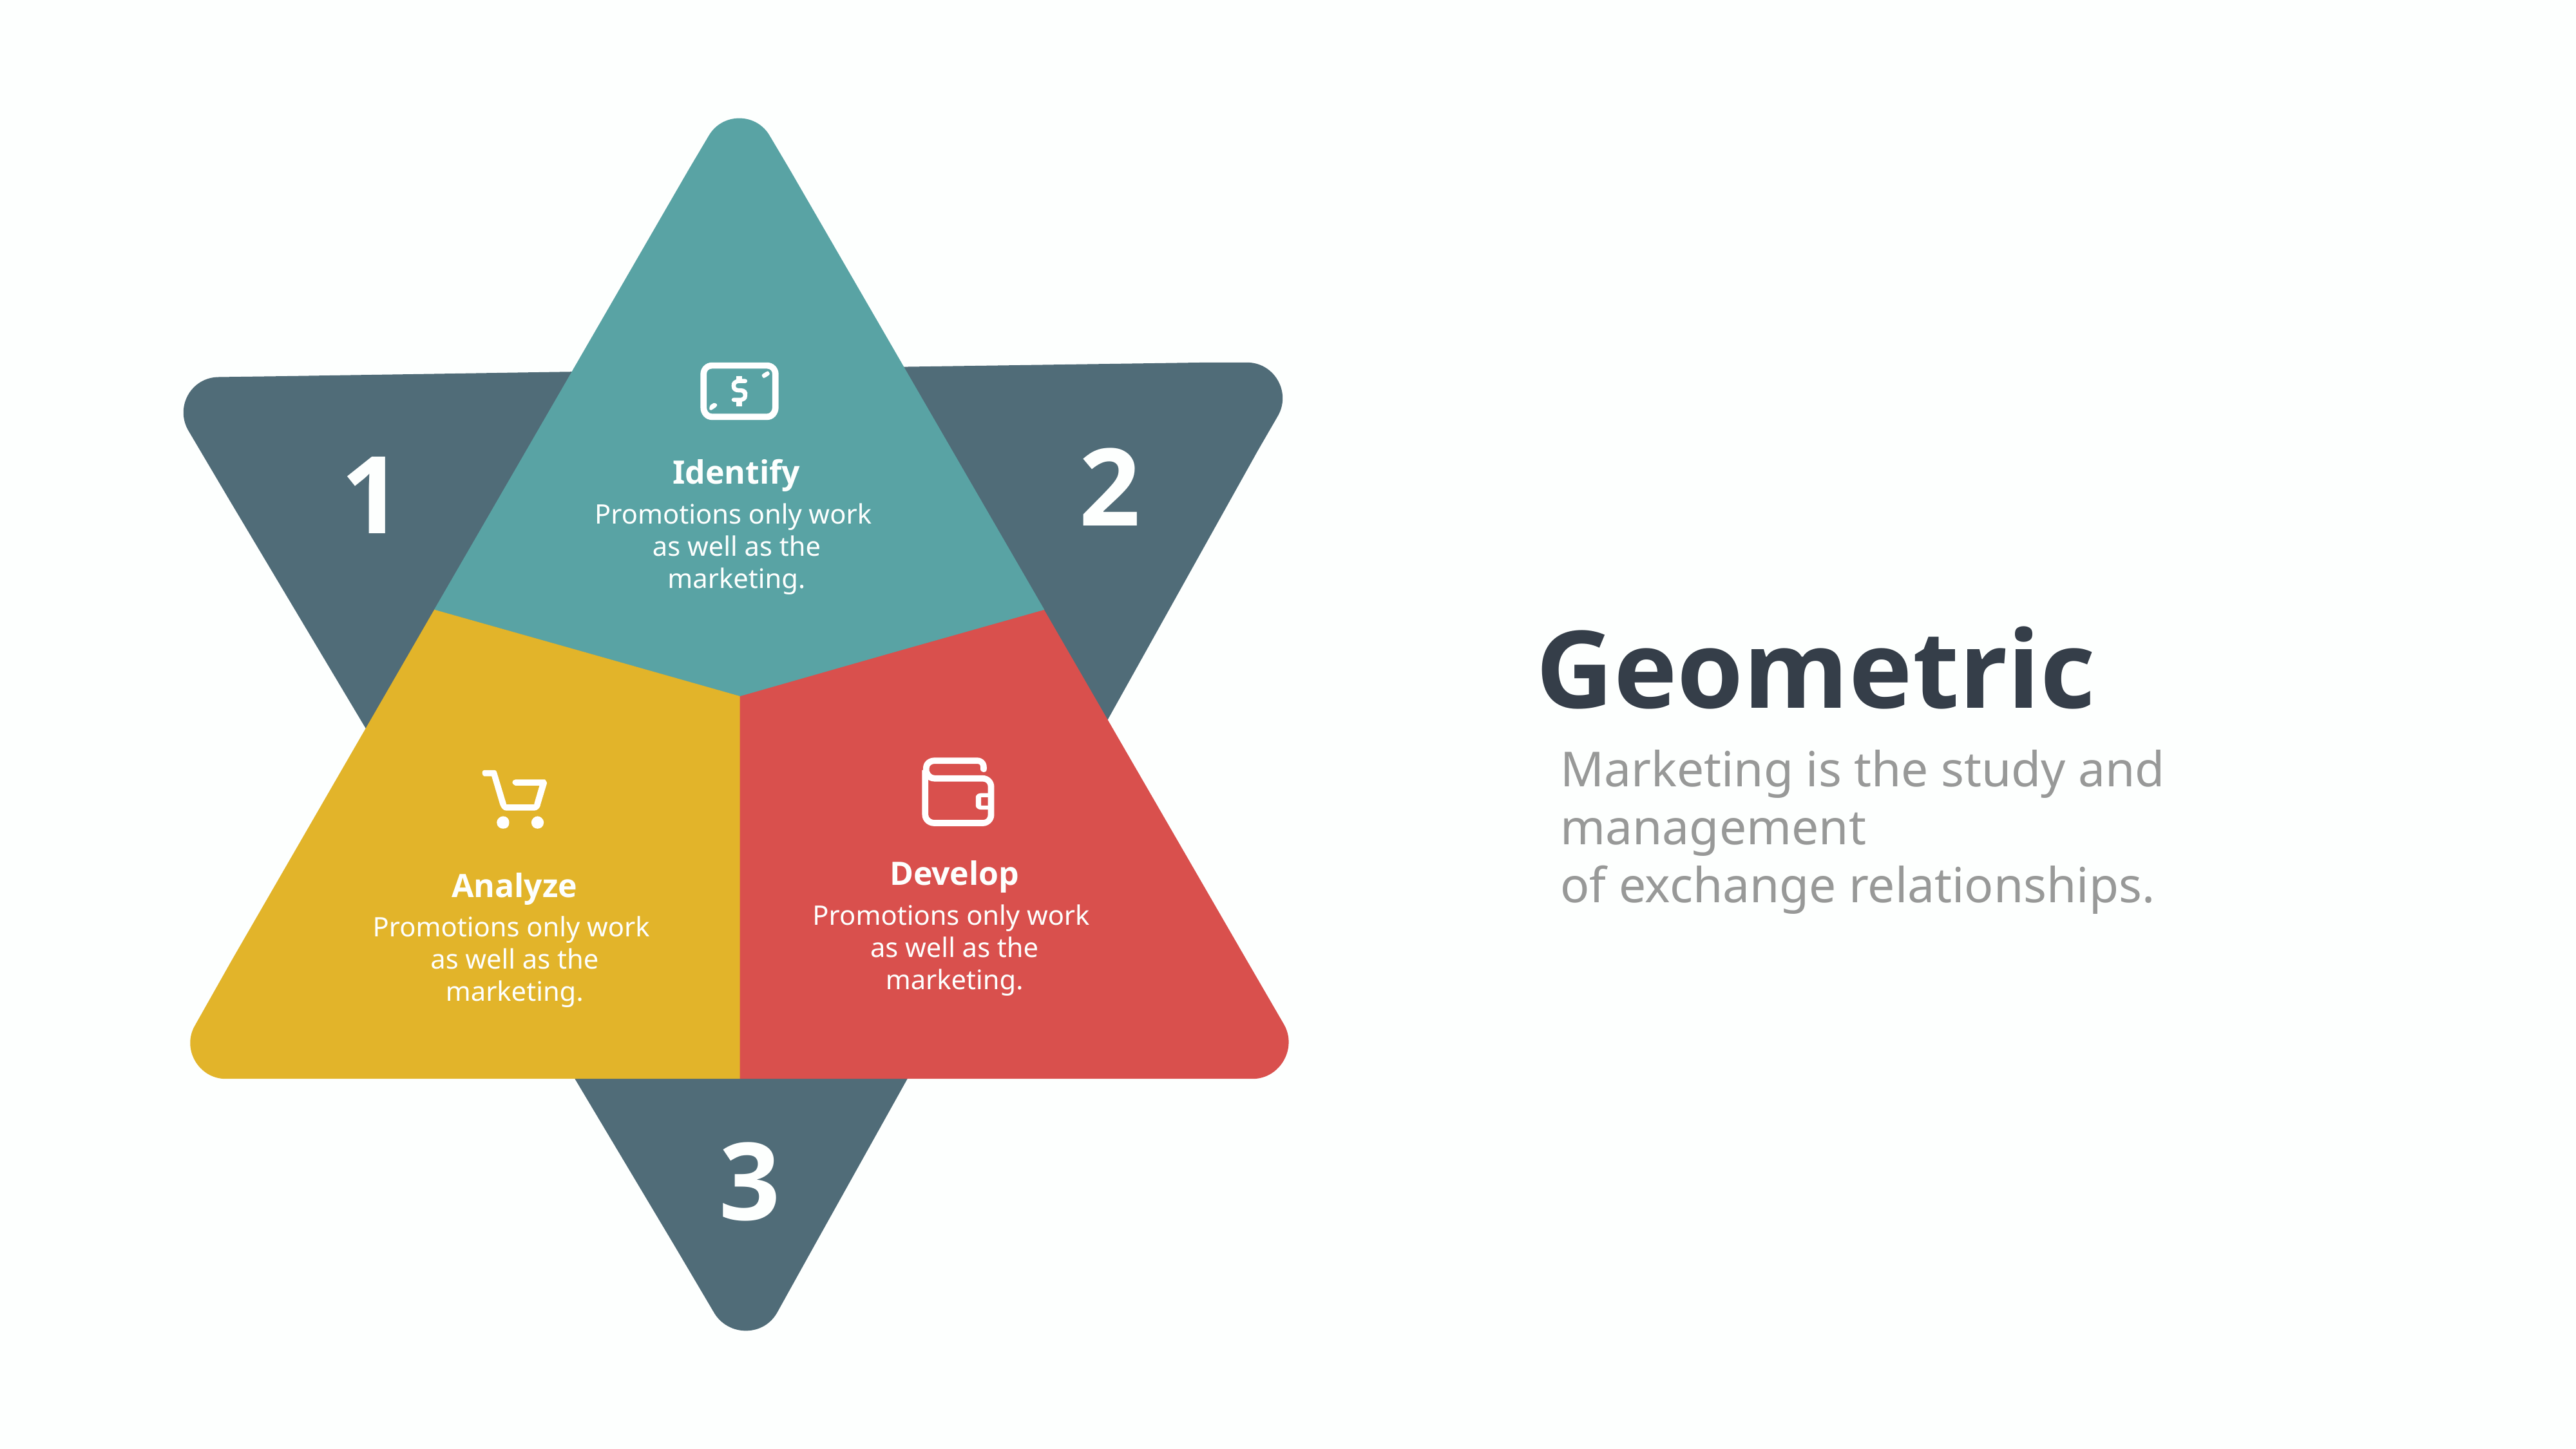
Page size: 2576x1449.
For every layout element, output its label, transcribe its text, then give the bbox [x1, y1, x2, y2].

text_box [975, 793, 987, 810]
text_box [700, 362, 779, 421]
text_box [183, 372, 571, 728]
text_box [1550, 596, 2492, 860]
text_box [482, 770, 547, 811]
text_box [531, 816, 544, 829]
text_box [497, 816, 510, 829]
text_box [792, 848, 1117, 969]
text_box [190, 609, 740, 1079]
text_box 1 [331, 421, 412, 560]
text_box 3 [709, 1108, 790, 1247]
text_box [352, 860, 677, 980]
text_box [731, 379, 748, 402]
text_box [574, 447, 899, 567]
text_box [761, 371, 770, 379]
text_box [904, 362, 1283, 719]
text_box [434, 118, 1045, 697]
text_box [736, 375, 742, 382]
text_box [922, 770, 995, 826]
text_box [740, 610, 1289, 1079]
text_box [575, 1079, 908, 1331]
text_box [709, 402, 718, 410]
text_box [736, 400, 742, 407]
text_box [922, 757, 987, 782]
text_box 2 [1069, 413, 1150, 553]
